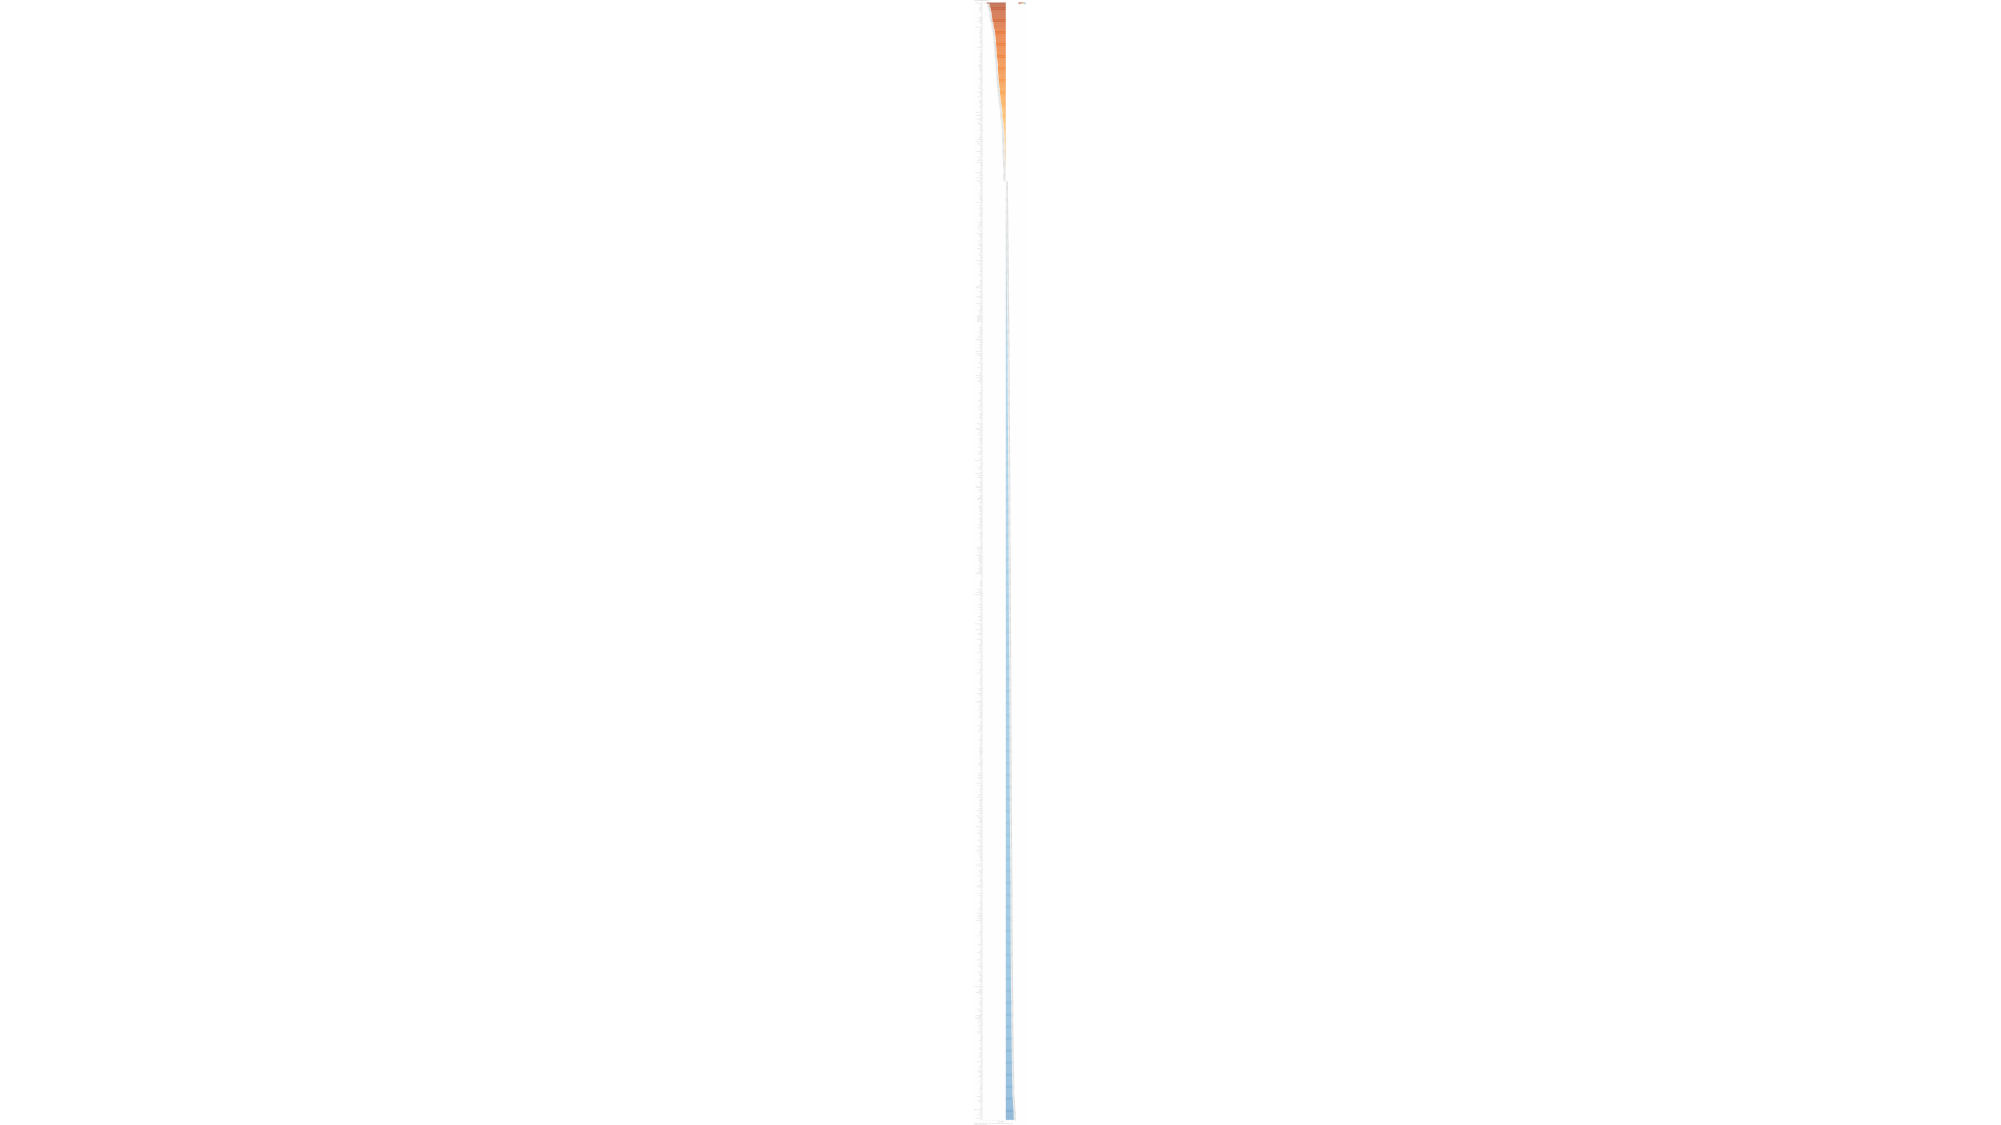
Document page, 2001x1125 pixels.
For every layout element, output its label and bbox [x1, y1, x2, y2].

picture [974, 0, 1026, 1125]
